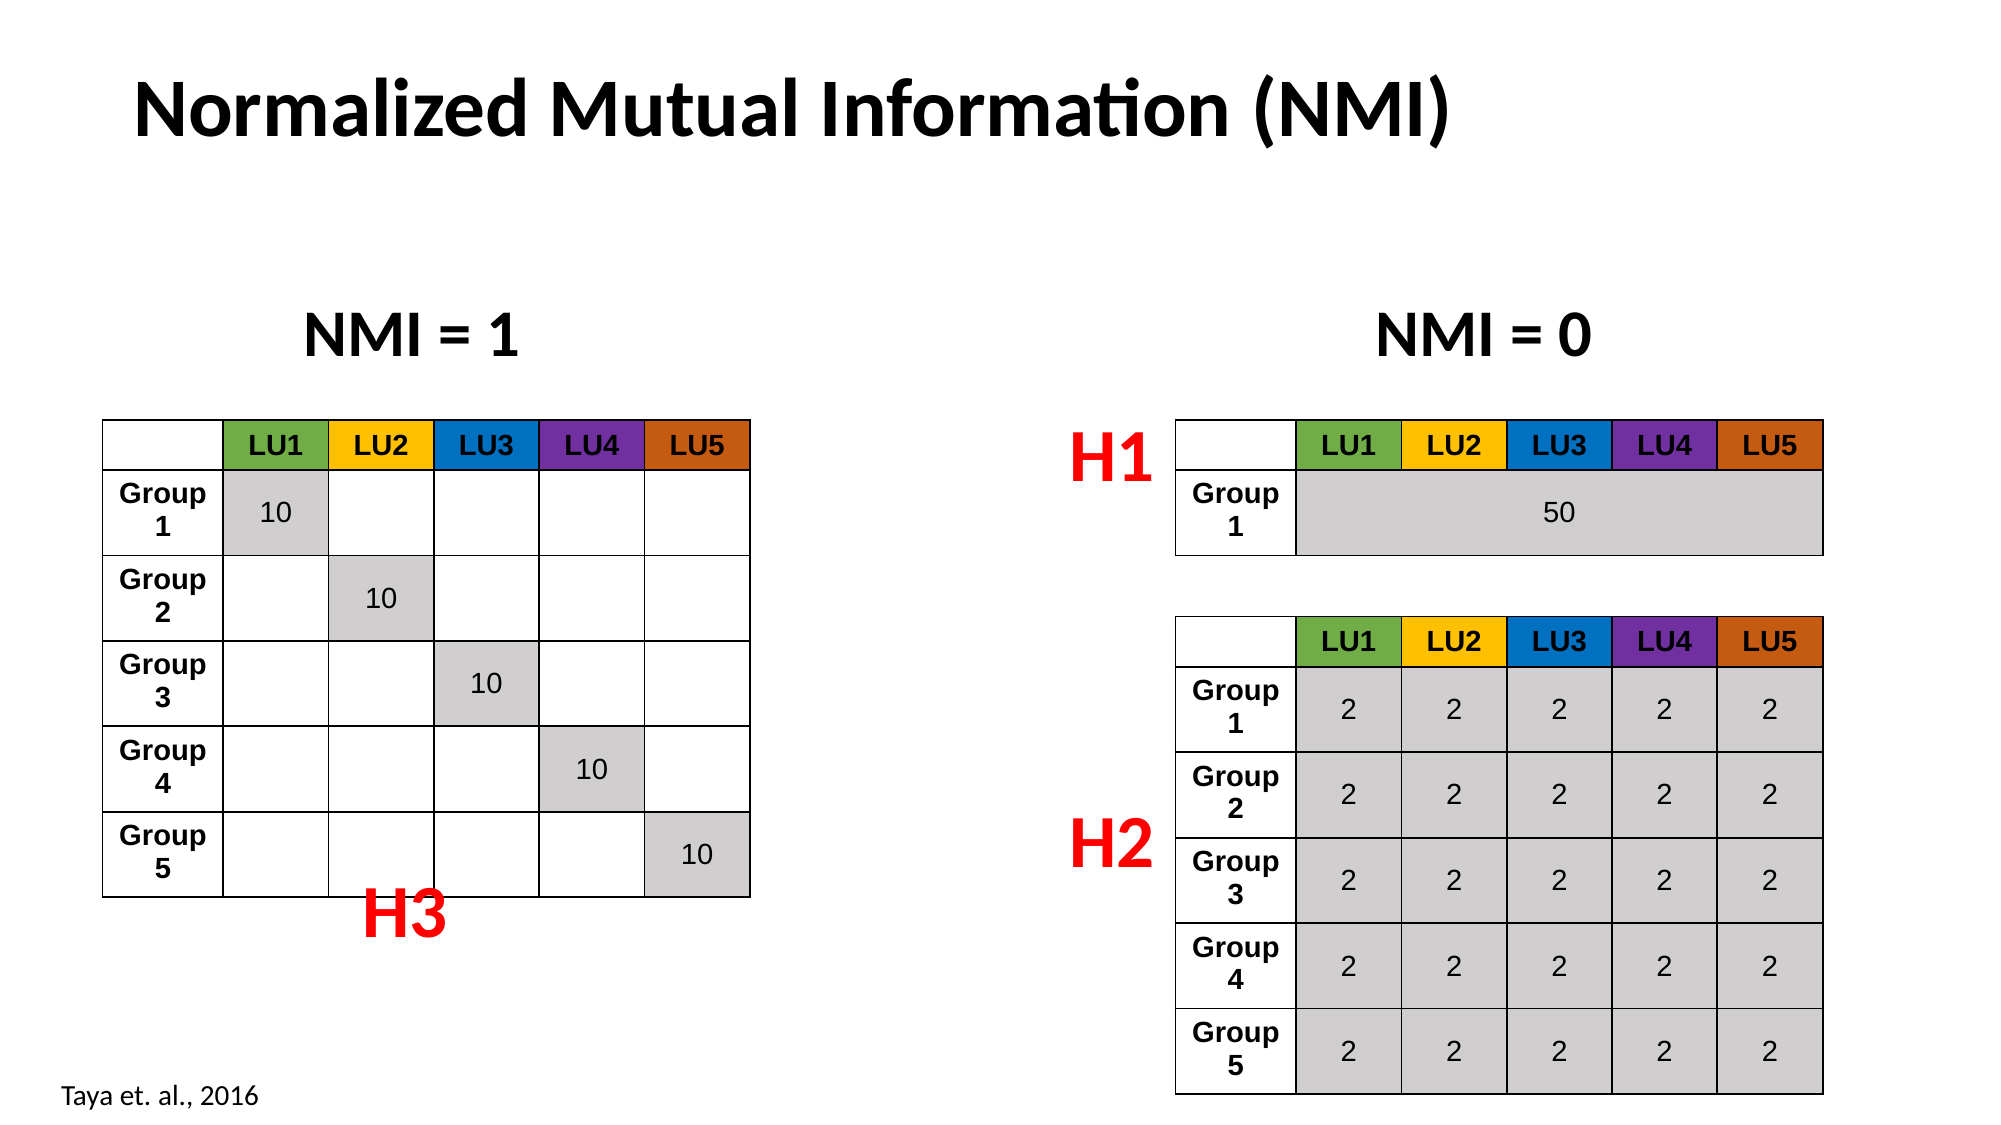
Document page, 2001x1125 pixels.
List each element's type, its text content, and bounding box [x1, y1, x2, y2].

table_cell 50 [1297, 471, 1822, 555]
table_cell [540, 471, 644, 555]
table_cell 10 [329, 556, 433, 640]
table_cell 2 [1613, 668, 1716, 751]
text_box NMI = 1 [289, 300, 600, 441]
table_cell [435, 813, 538, 896]
table_header LU2 [329, 441, 433, 469]
table_cell [645, 556, 749, 640]
table_cell [224, 642, 328, 725]
table_cell [224, 727, 328, 811]
table_header [1176, 421, 1295, 469]
table_cell [645, 642, 749, 725]
table_cell [224, 813, 328, 896]
table_cell 2 [1402, 839, 1506, 922]
table_cell 2 [1718, 668, 1822, 751]
table_cell 2 [1297, 1009, 1401, 1093]
table_cell 2 [1297, 668, 1401, 751]
table_cell 2 [1508, 924, 1611, 1008]
table_cell [329, 813, 433, 896]
text_box H2 [1054, 805, 1176, 947]
table_cell 2 [1613, 924, 1716, 1008]
table_cell 2 [1718, 839, 1822, 922]
text_box H3 [347, 876, 469, 1017]
table_cell [540, 556, 644, 640]
text_box Taya et. al., 2016 [46, 1068, 290, 1119]
table_header LU4 [540, 421, 644, 469]
table_header LU5 [1718, 421, 1822, 469]
table_header [1176, 617, 1295, 666]
table_header LU4 [1613, 421, 1716, 469]
table_header LU1 [224, 421, 328, 469]
table_cell 2 [1402, 1009, 1506, 1093]
table_cell Group 3 [103, 642, 222, 725]
table_cell [645, 471, 749, 555]
table_cell Group 4 [1176, 924, 1295, 1008]
table_cell 2 [1402, 924, 1506, 1008]
table_header LU3 [1508, 441, 1611, 469]
table_cell Group 2 [1176, 753, 1295, 837]
table_cell 2 [1613, 839, 1716, 922]
table_cell 2 [1718, 924, 1822, 1008]
table_cell [329, 471, 433, 555]
table_cell 2 [1718, 753, 1822, 837]
table_header LU2 [1402, 617, 1506, 666]
table_cell Group 5 [1176, 1009, 1295, 1093]
table_cell 2 [1613, 1009, 1716, 1093]
table_cell [435, 556, 538, 640]
table_header LU5 [1718, 617, 1822, 666]
table_header LU1 [1297, 421, 1401, 469]
table_cell 10 [224, 471, 328, 555]
table_cell 10 [540, 727, 644, 811]
table_cell Group 4 [103, 727, 222, 811]
table_cell [435, 727, 538, 811]
table_cell [540, 813, 644, 896]
table_cell 10 [645, 813, 749, 896]
table_header LU3 [1508, 617, 1611, 666]
text_box Normalized Mutual Information (NMI) [118, 57, 1805, 198]
table_header LU2 [1402, 441, 1506, 469]
table_cell 2 [1508, 1009, 1611, 1093]
text_box H1 [1054, 419, 1176, 561]
table_cell 10 [435, 642, 538, 725]
table_cell 2 [1297, 753, 1401, 837]
table_cell 2 [1297, 839, 1401, 922]
table_cell Group 3 [1176, 839, 1295, 922]
table_cell Group 1 [103, 471, 222, 555]
text_box NMI = 0 [1360, 300, 1671, 441]
table_cell 2 [1613, 753, 1716, 837]
table_cell Group 1 [1176, 471, 1295, 555]
table_header LU1 [1297, 617, 1401, 666]
table_cell [645, 727, 749, 811]
table_header LU3 [435, 441, 538, 469]
table_header [103, 421, 222, 469]
table_cell 2 [1402, 668, 1506, 751]
table_cell Group 1 [1176, 668, 1295, 751]
table_cell 2 [1718, 1009, 1822, 1093]
table_cell [435, 471, 538, 555]
table_cell Group 5 [103, 813, 222, 896]
table_cell [224, 556, 328, 640]
table_cell 2 [1508, 839, 1611, 922]
table_cell [540, 642, 644, 725]
table_cell 2 [1402, 753, 1506, 837]
table_cell 2 [1297, 924, 1401, 1008]
table_cell [329, 642, 433, 725]
table_header LU4 [1613, 617, 1716, 666]
table_cell [329, 727, 433, 811]
table_cell Group 2 [103, 556, 222, 640]
table_cell 2 [1508, 753, 1611, 837]
table_header LU5 [645, 421, 749, 469]
table_cell 2 [1508, 668, 1611, 751]
